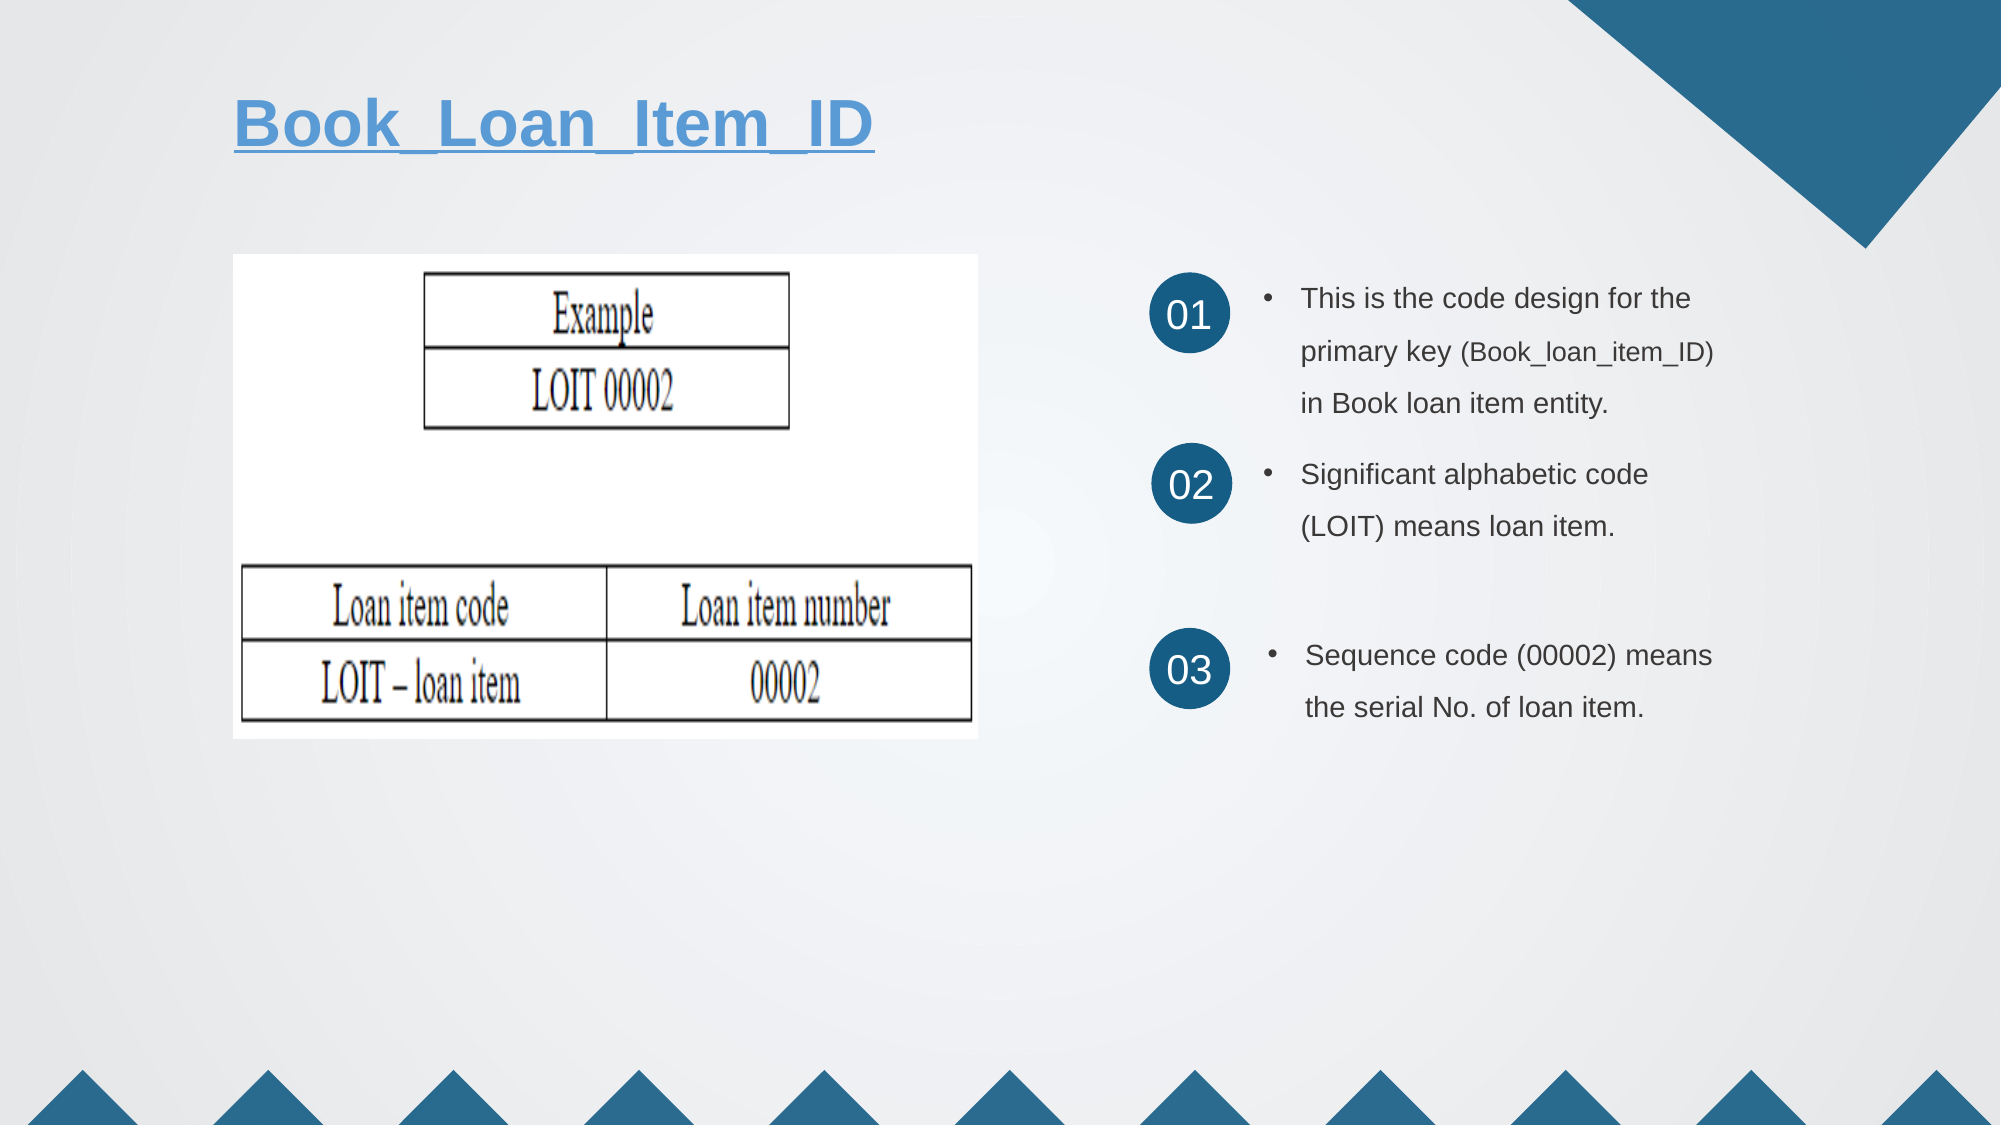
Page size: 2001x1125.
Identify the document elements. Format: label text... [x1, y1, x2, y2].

text_box This is the code design for the primary key (Book_loan_item_ID) in Book loan item entity. [1246, 254, 1735, 427]
text_box Book_Loan_Item_ID [233, 63, 905, 160]
picture [233, 254, 978, 739]
text_box Sequence code (00002) means the serial No. of loan item. [1250, 610, 1735, 731]
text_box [1149, 627, 1231, 710]
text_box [1149, 272, 1231, 354]
text_box Significant alphabetic code (LOIT) means loan item. [1246, 430, 1735, 550]
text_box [1151, 442, 1233, 524]
